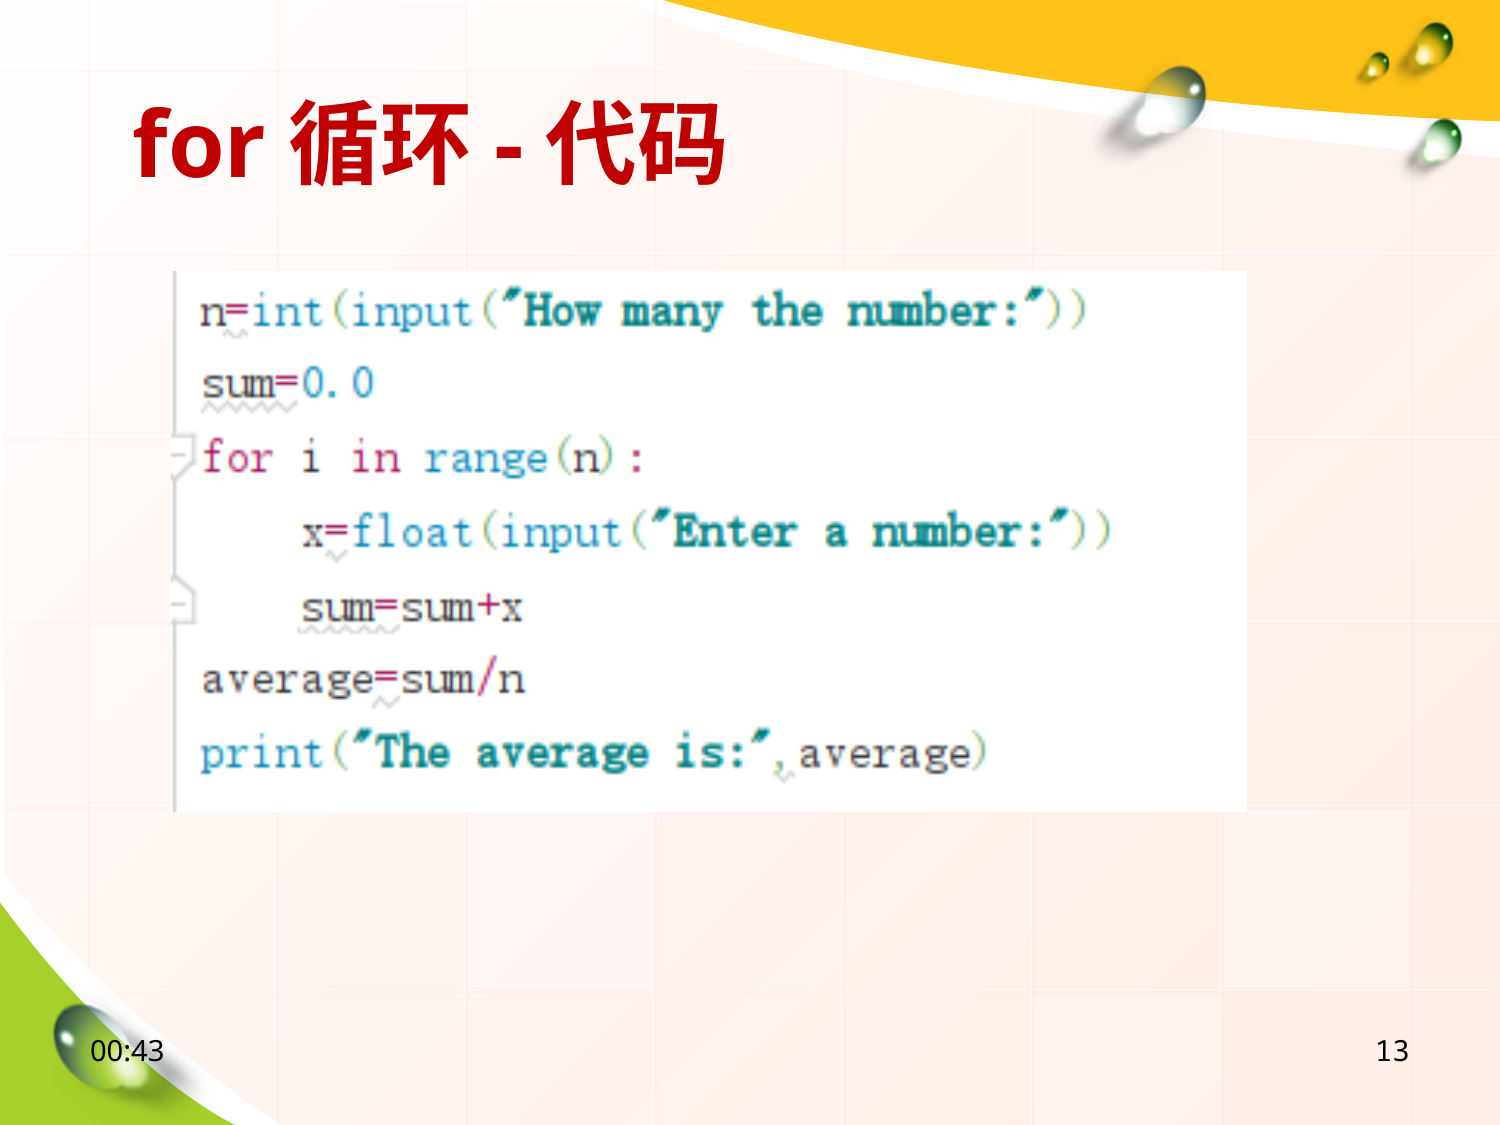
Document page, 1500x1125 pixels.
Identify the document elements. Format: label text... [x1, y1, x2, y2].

picture [170, 271, 1247, 813]
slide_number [75, 1024, 425, 1103]
text_box for循环-代码 [117, 78, 1046, 203]
picture [1055, 0, 1500, 306]
slide_number 13 [1074, 1024, 1425, 1103]
picture [0, 918, 230, 1125]
